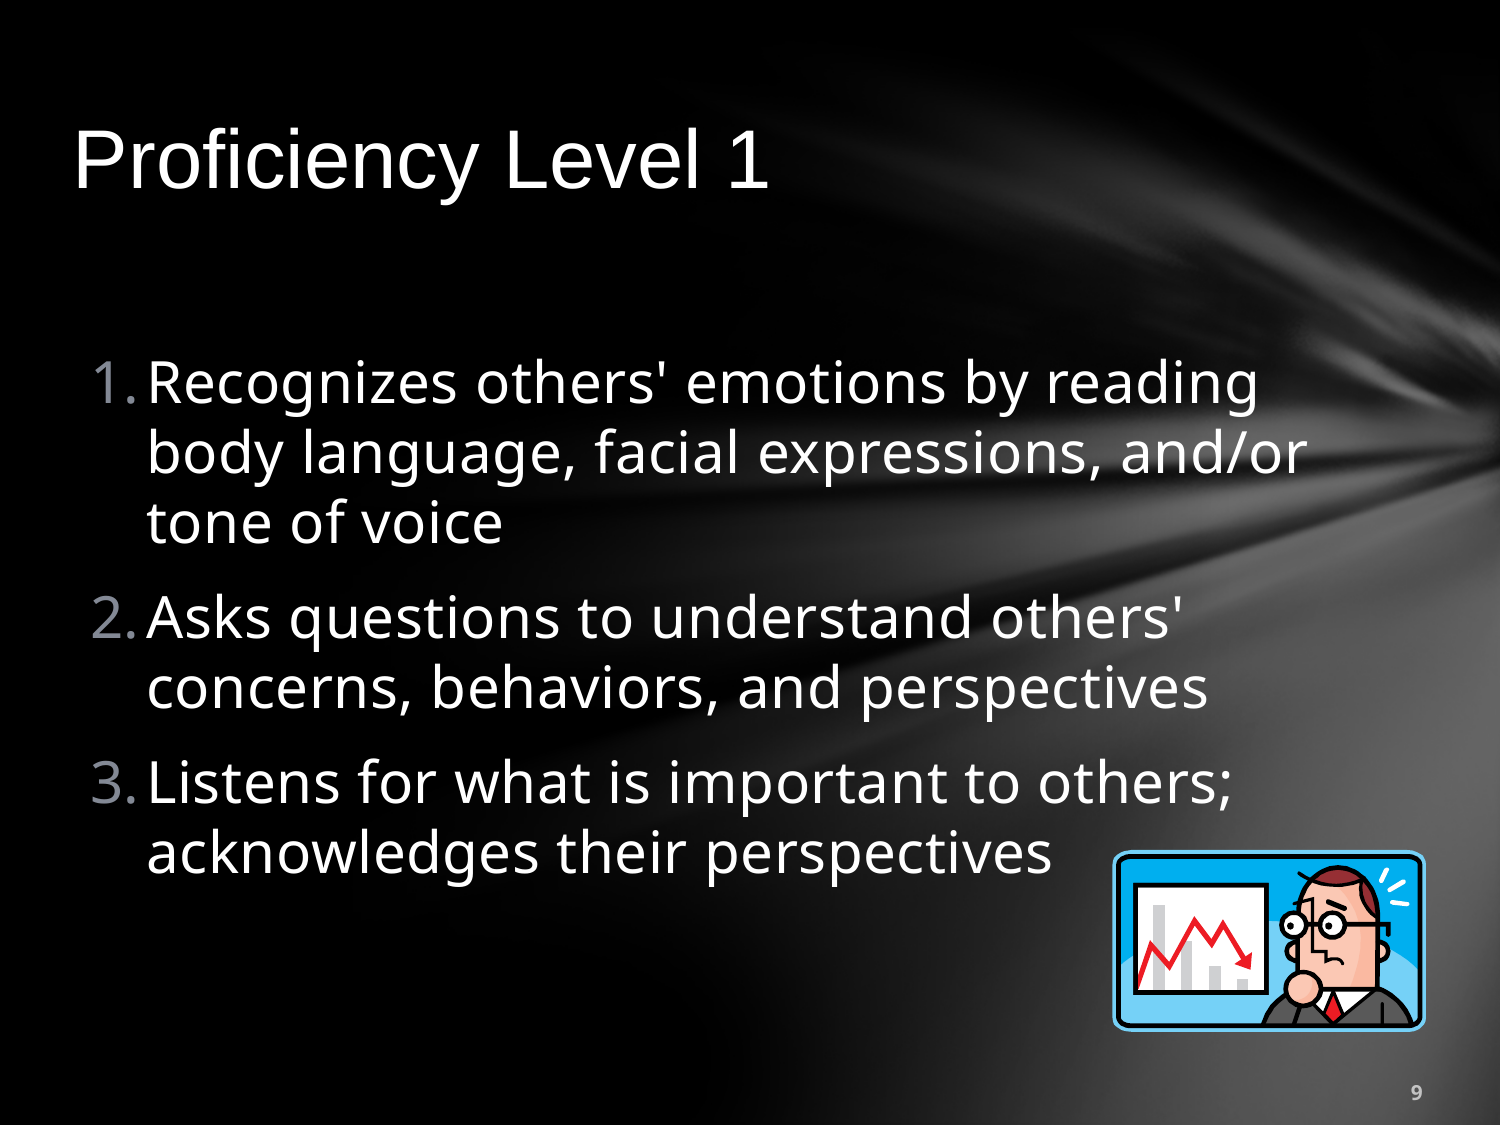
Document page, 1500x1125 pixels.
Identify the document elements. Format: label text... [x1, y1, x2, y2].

picture [1112, 849, 1427, 1032]
list Recognizes others' emotions by reading body language, facial expressions, and/or tone of voice Asks questions to understand others' concerns, behaviors, and perspectives Listens for what is important to others; acknowledges their perspectives [75, 337, 1335, 798]
title Proficiency Level 1 [57, 37, 1318, 213]
slide_number 9 [1293, 1073, 1438, 1115]
